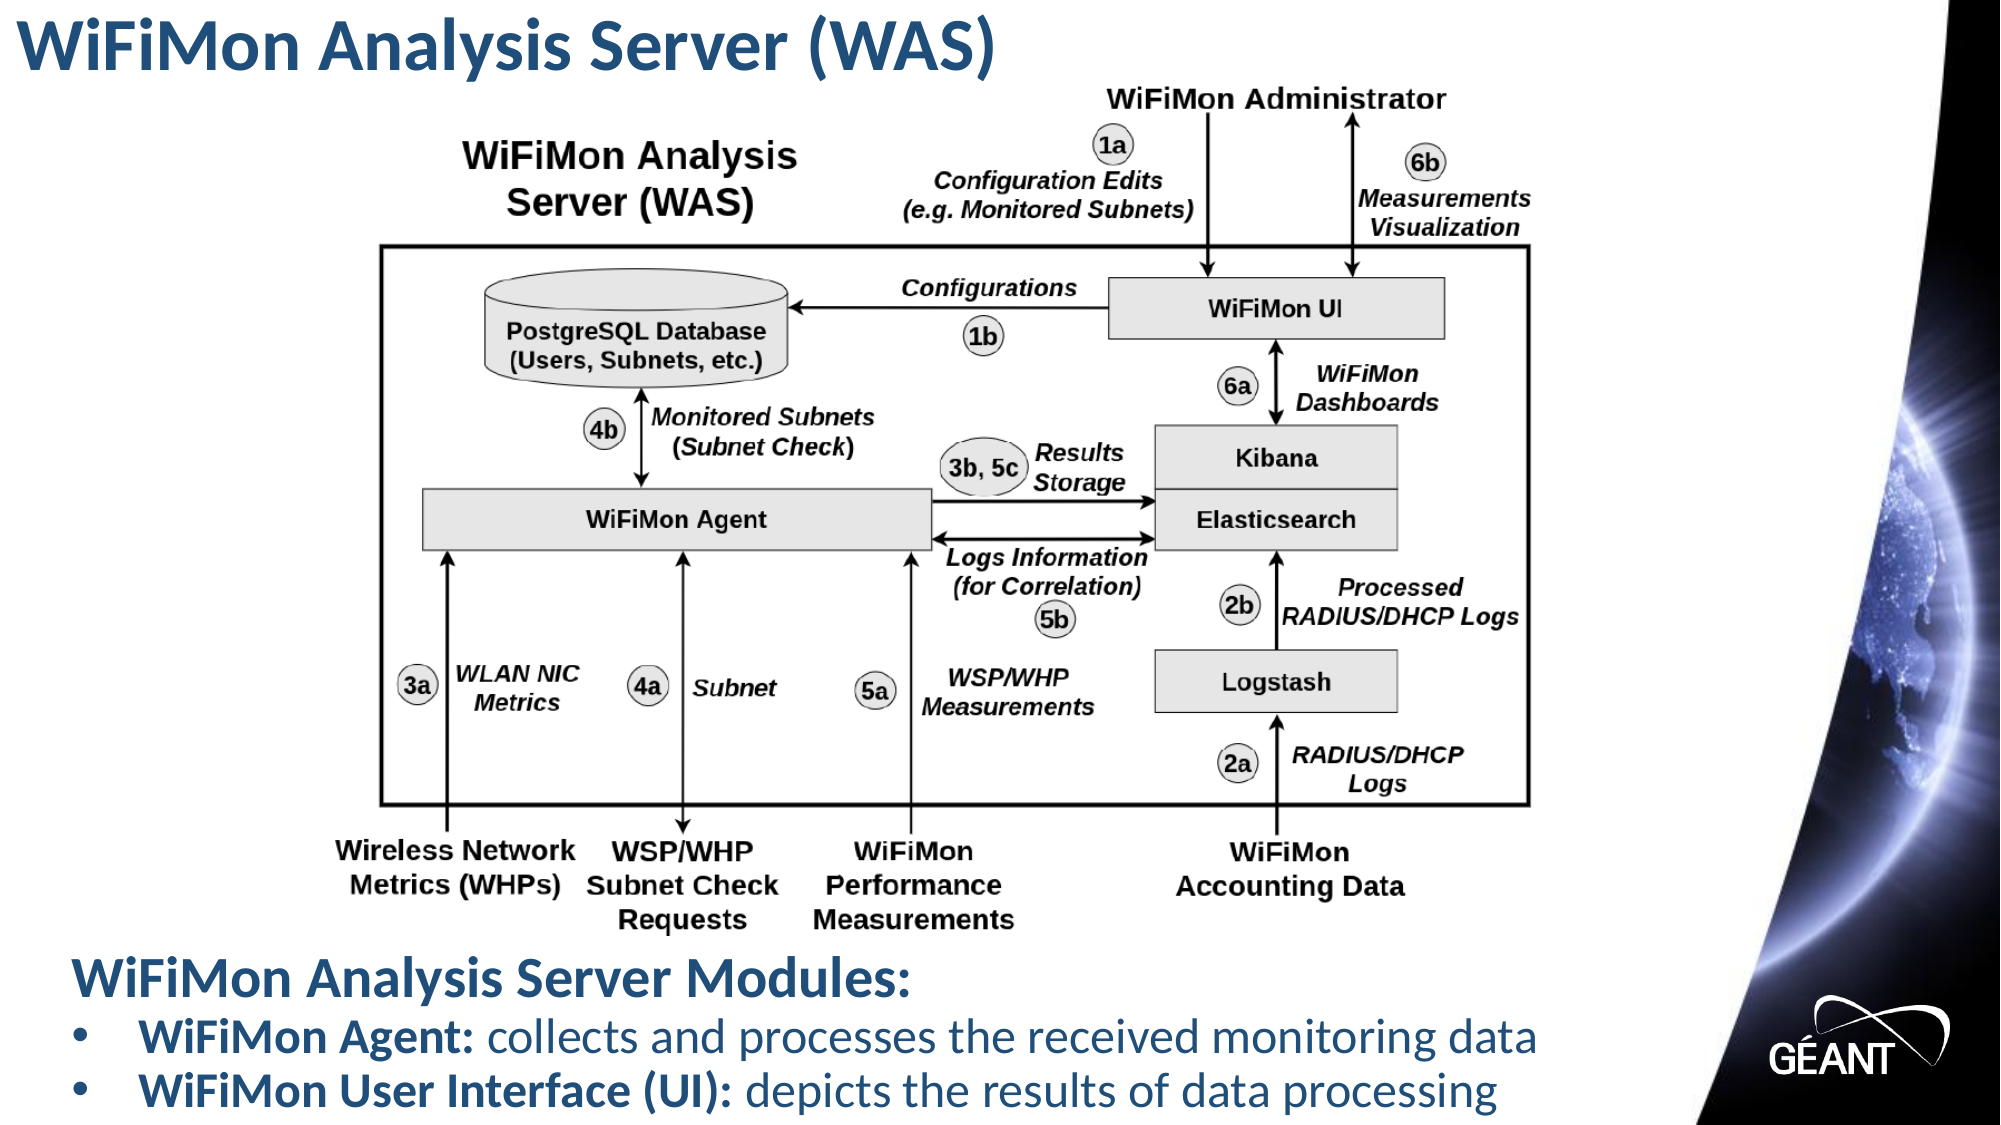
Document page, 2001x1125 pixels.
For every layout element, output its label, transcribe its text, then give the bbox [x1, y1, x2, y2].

title WiFiMon Analysis Server (WAS) [1, 10, 1625, 82]
picture [333, 0, 2000, 1125]
list WiFiMon Analysis Server Modules: WiFiMon Agent: collects and processes the received monitoring data WiFiMon User Interface (UI): depicts the results of data processing [48, 939, 1578, 1115]
